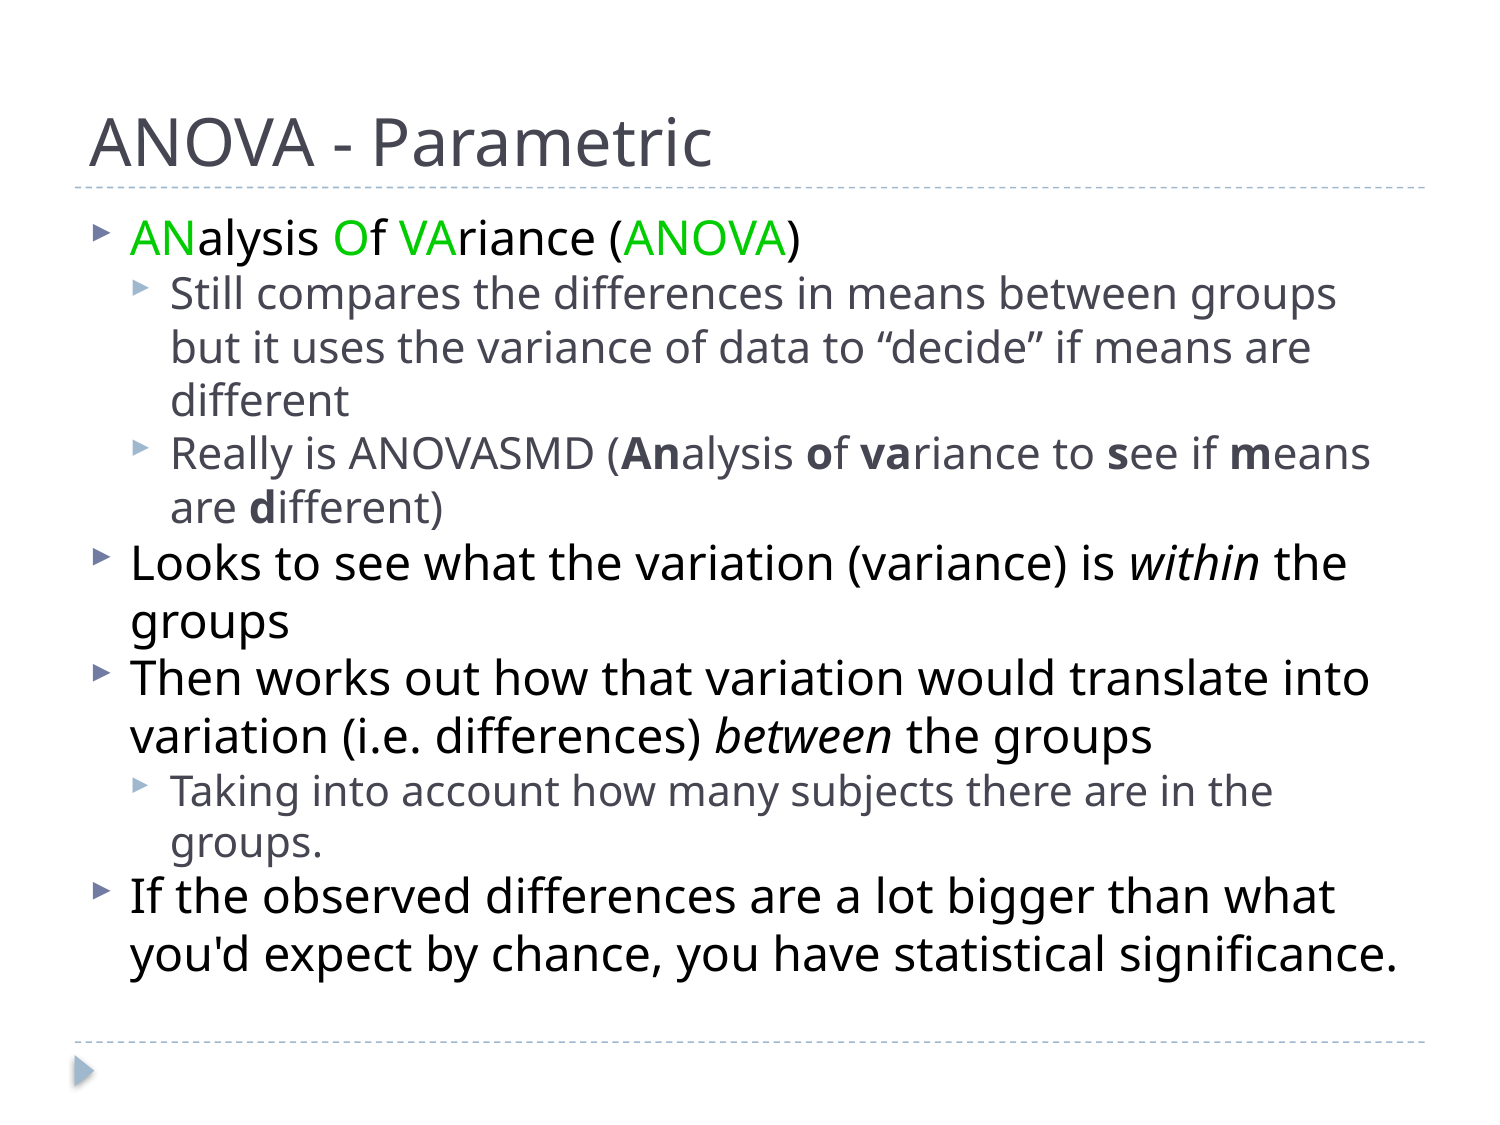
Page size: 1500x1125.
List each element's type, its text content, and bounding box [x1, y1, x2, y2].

title ANOVA - Parametric [75, 24, 1425, 188]
list ANalysis Of VAriance (ANOVA) Still compares the differences in means between groups but it uses the variance of data to “decide” if means are different Really is ANOVASMD (Analysis of variance to see if means are different) Looks to see what the variation (variance) is within the groups Then works out how that variation would translate into variation (i.e. differences) between the groups Taking into account how many subjects there are in the groups. If the observed differences are a lot bigger than what you'd expect by chance, you have statistical significance. [75, 200, 1425, 1006]
